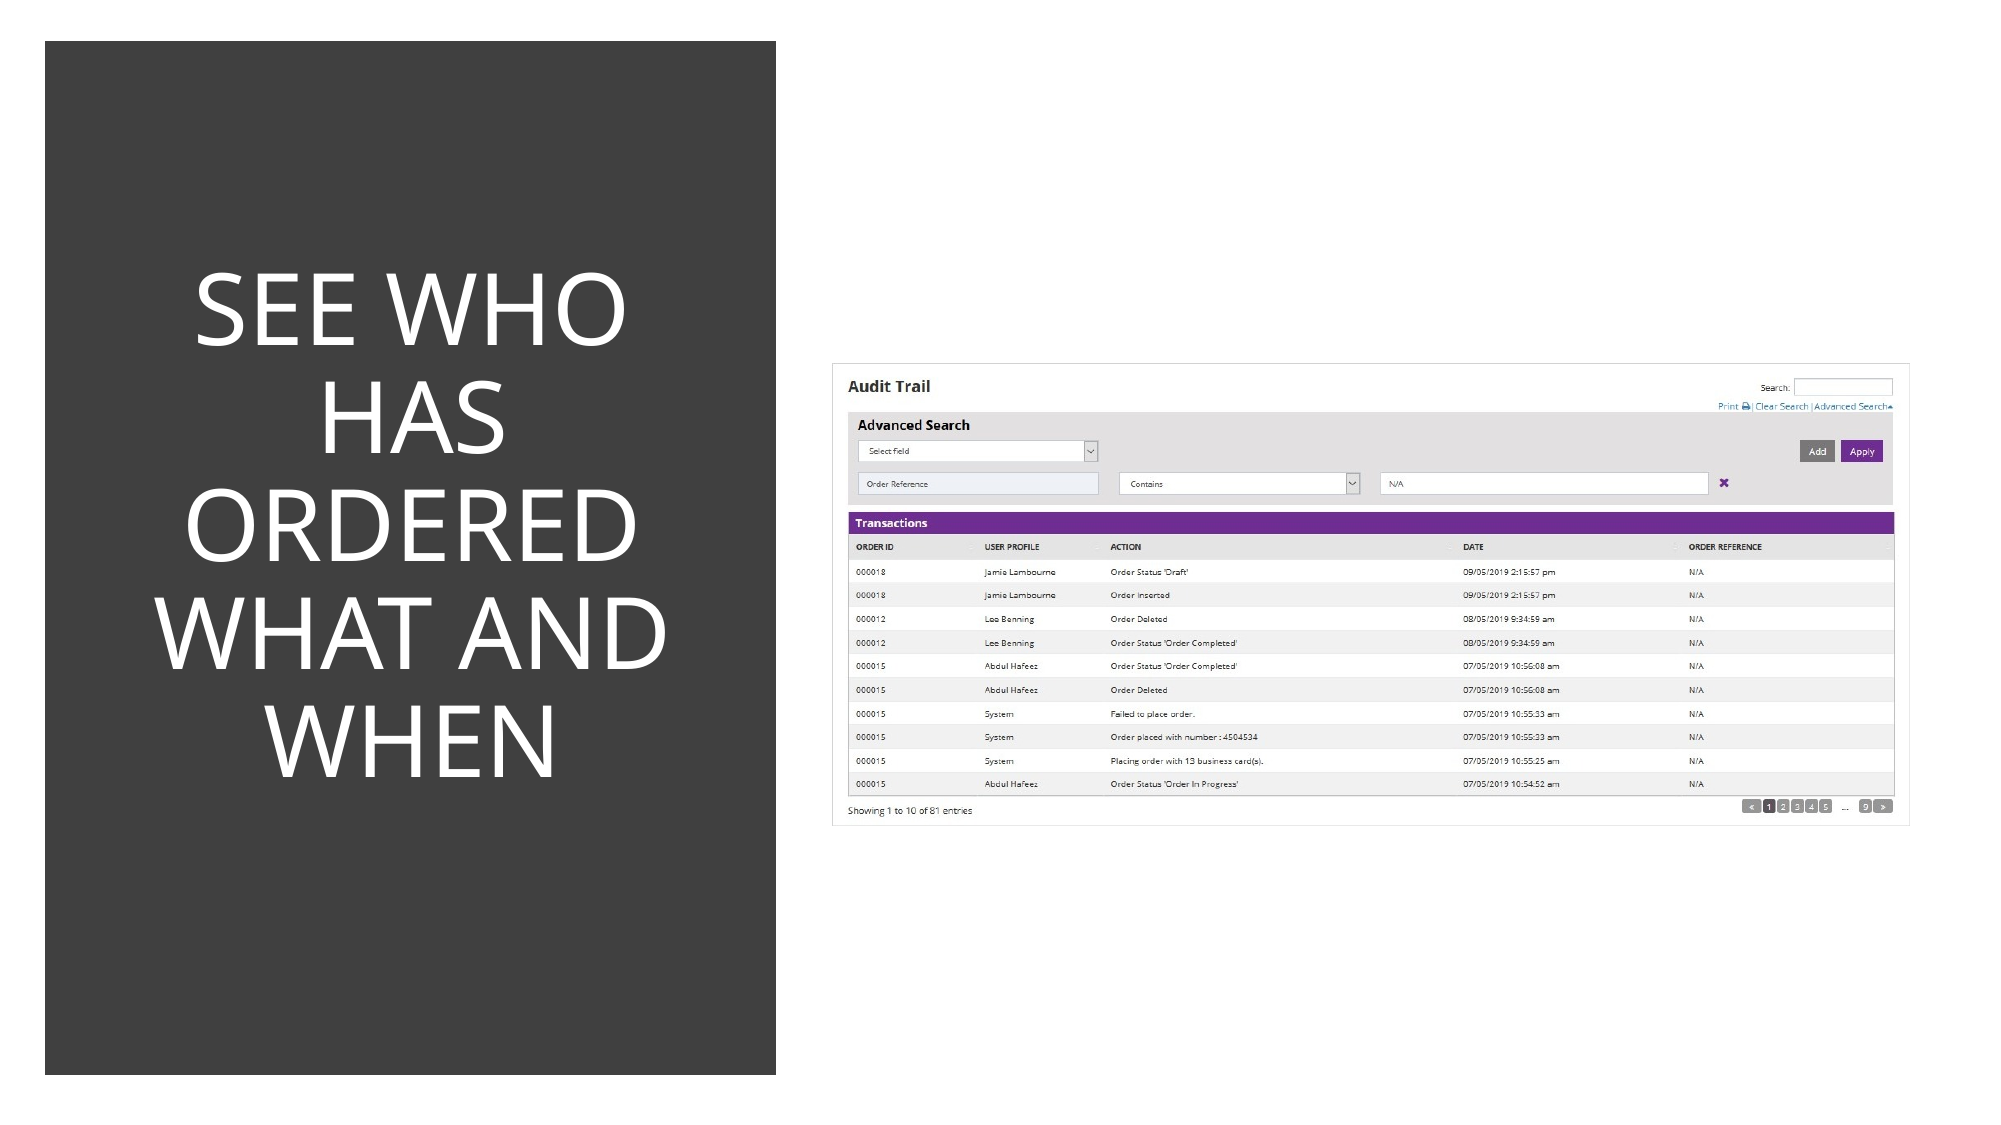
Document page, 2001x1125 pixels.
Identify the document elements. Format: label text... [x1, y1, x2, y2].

text_box SEE WHO HAS ORDERED WHAT AND WHEN [121, 121, 704, 936]
picture [832, 363, 1910, 826]
text_box [54, 50, 767, 1066]
